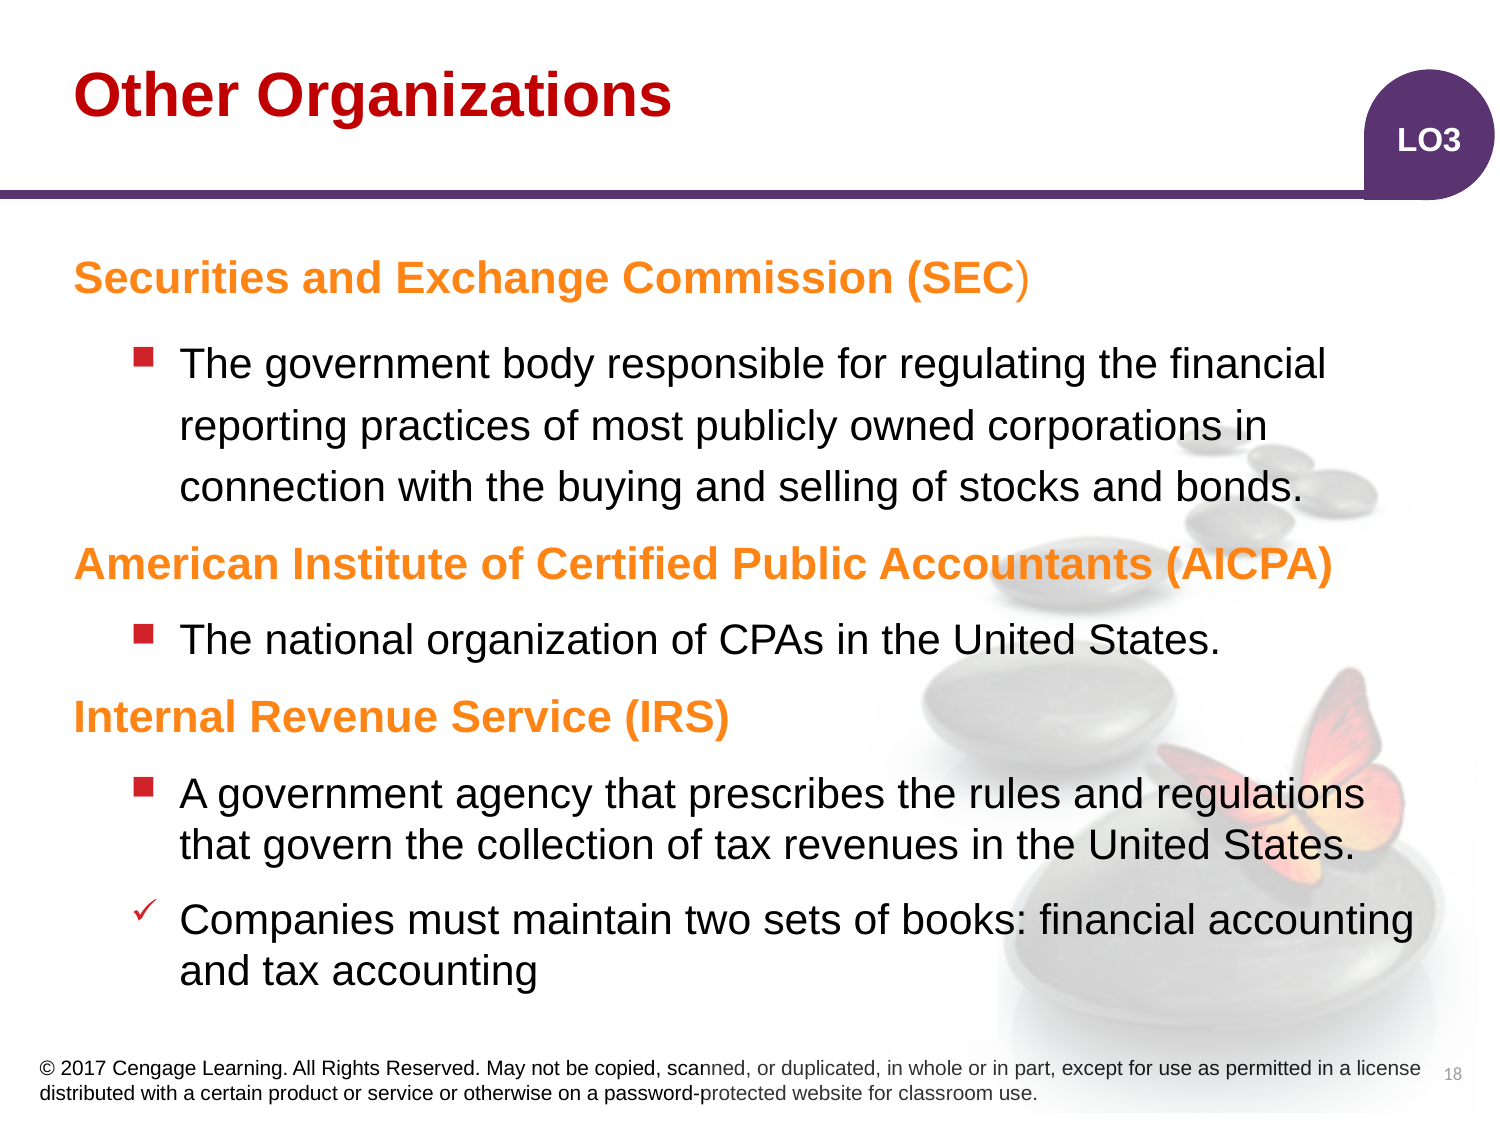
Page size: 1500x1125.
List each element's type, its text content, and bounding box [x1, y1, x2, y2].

picture [730, 1087, 736, 1100]
picture [946, 1089, 952, 1100]
picture [1011, 1089, 1020, 1100]
picture [868, 1085, 874, 1100]
picture [1015, 1064, 1025, 1079]
picture [980, 1064, 986, 1075]
picture [908, 1064, 923, 1075]
picture [892, 1064, 901, 1075]
picture [758, 1064, 768, 1075]
picture [769, 1064, 775, 1075]
picture [1062, 1064, 1072, 1075]
picture [853, 1064, 863, 1075]
picture [836, 1064, 847, 1075]
picture [914, 1089, 934, 1100]
picture [1026, 1064, 1037, 1075]
picture [723, 1064, 733, 1075]
picture [719, 1089, 729, 1100]
picture [776, 1085, 785, 1100]
picture [793, 1064, 802, 1075]
picture [899, 1089, 908, 1100]
picture [825, 1064, 834, 1075]
picture [1038, 1062, 1050, 1075]
picture [953, 1089, 963, 1100]
picture [808, 1089, 818, 1100]
picture [846, 1062, 852, 1075]
slide_number 18 [1139, 1042, 1478, 1103]
picture [831, 1089, 840, 1100]
picture [1084, 1064, 1093, 1075]
picture [1117, 1062, 1123, 1075]
picture [1095, 1064, 1105, 1075]
picture [792, 1089, 807, 1100]
picture [748, 1089, 757, 1100]
picture [736, 1089, 746, 1100]
picture [805, 1064, 815, 1079]
picture [1128, 1060, 1134, 1075]
picture [875, 1089, 885, 1100]
list Securities and Exchange Commission (SEC) The government body responsible for regulating the financial reporting practices of most publicly owned corporations in connection with the buying and selling of stocks and bonds. American Institute of Certified Public Accountants (AICPA) The national organization of CPAs in the United States. Internal Revenue Service (IRS) A government agency that prescribes the rules and regulations that govern the collection of tax revenues in the United States. Companies must maintain two sets of books: financial accounting and tax accounting [58, 240, 1439, 1014]
picture [712, 1064, 721, 1075]
picture [1021, 1089, 1031, 1100]
picture [998, 1064, 1007, 1075]
picture [936, 1064, 946, 1075]
picture [1106, 1064, 1116, 1079]
picture [734, 1060, 743, 1075]
picture [852, 1089, 862, 1100]
picture [965, 1089, 975, 1100]
picture [819, 1085, 829, 1100]
picture [757, 1087, 763, 1100]
picture [764, 1089, 774, 1100]
picture [976, 1089, 991, 1100]
picture [1135, 1064, 1139, 1075]
picture [969, 1064, 979, 1075]
picture [845, 1087, 851, 1100]
picture [924, 1060, 933, 1075]
picture [999, 1089, 1008, 1100]
picture [712, 1089, 718, 1100]
title Other Organizations [58, 40, 1365, 152]
picture [704, 1089, 711, 1100]
picture [782, 1060, 791, 1075]
picture [936, 1089, 945, 1100]
picture [886, 1089, 892, 1100]
picture [1074, 1064, 1083, 1075]
text_box LO3 [1382, 110, 1477, 166]
picture [952, 1064, 962, 1075]
picture [704, 1064, 709, 1075]
picture [864, 1060, 873, 1075]
